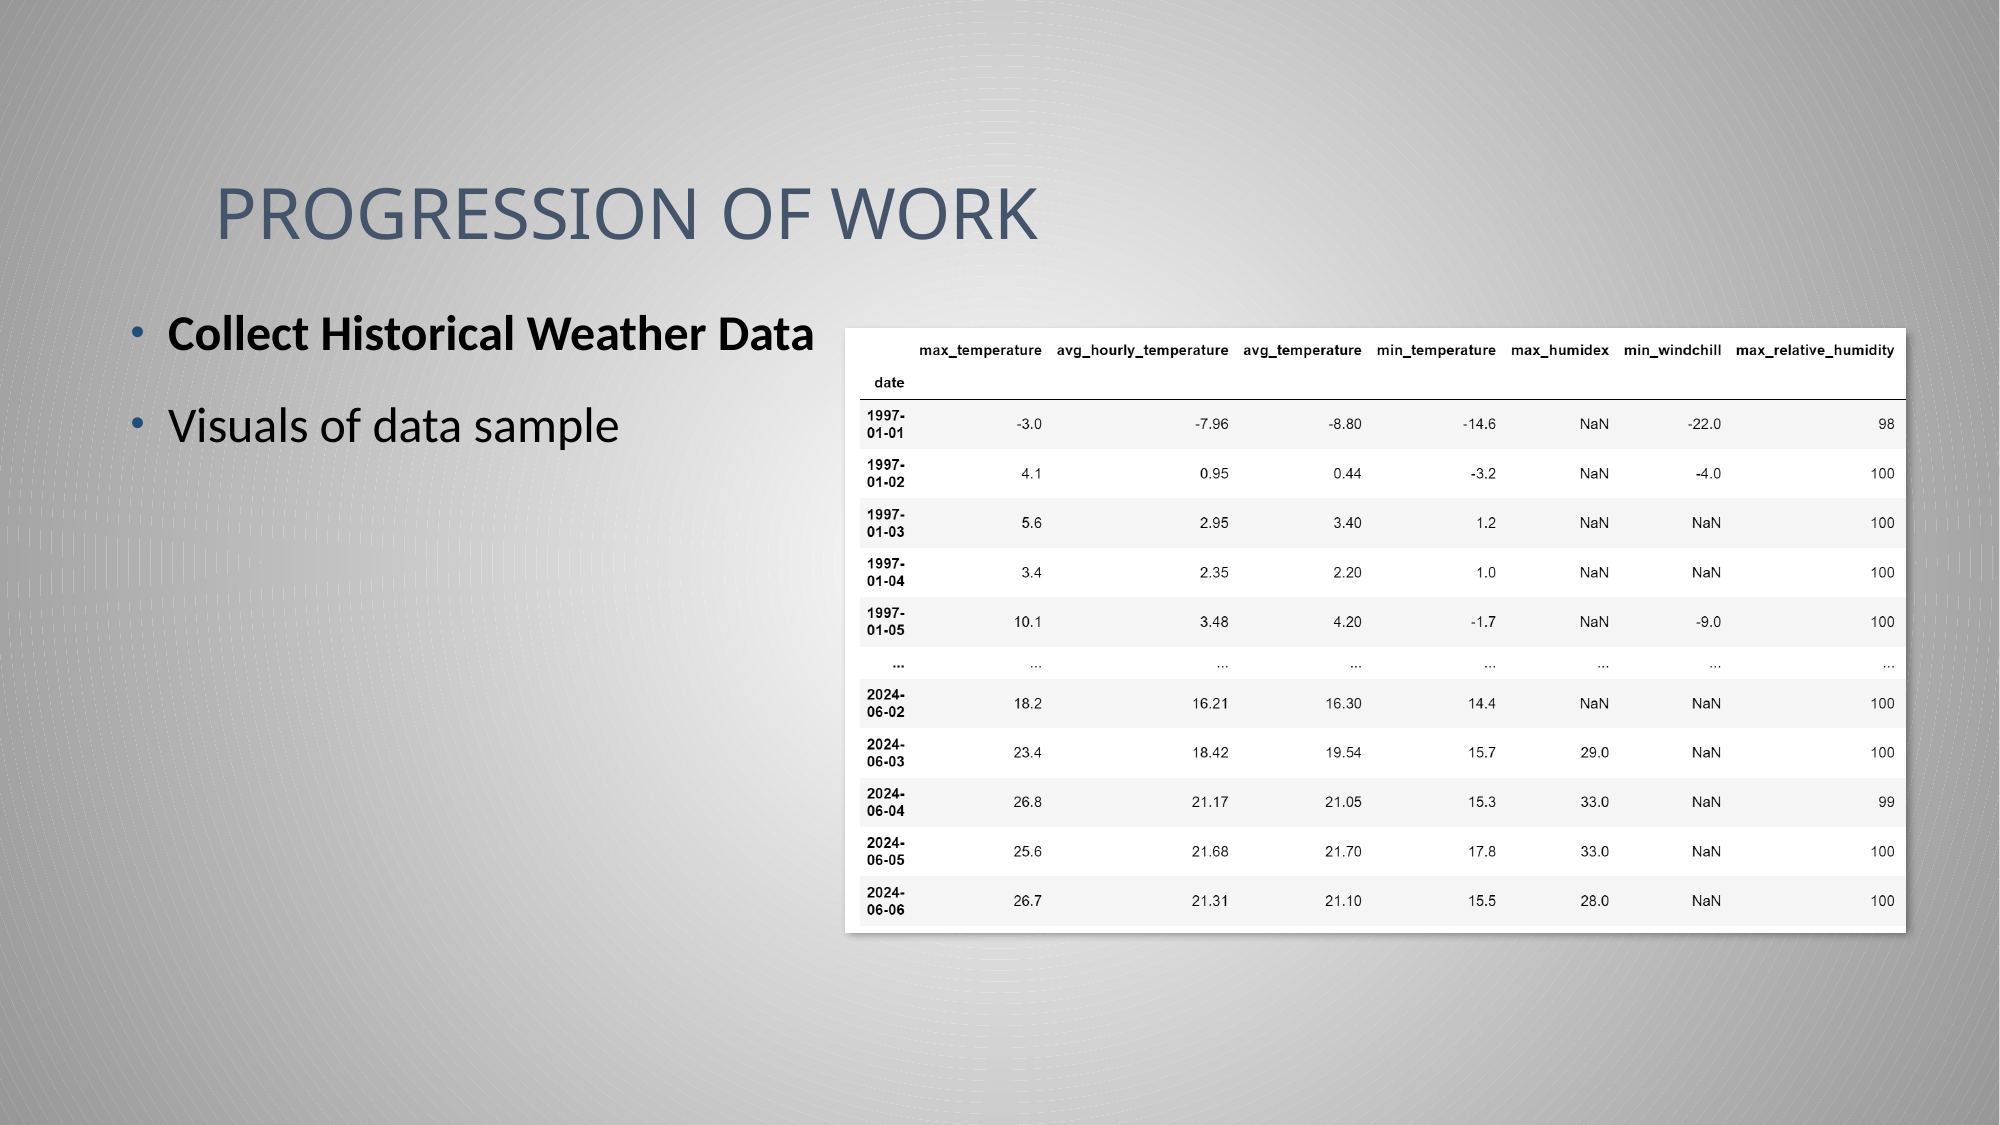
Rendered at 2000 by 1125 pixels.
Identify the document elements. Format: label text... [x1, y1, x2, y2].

title Progression of Work [199, 45, 1800, 263]
list Collect Historical Weather Data Visuals of data sample [108, 299, 846, 1013]
picture [845, 328, 1907, 933]
